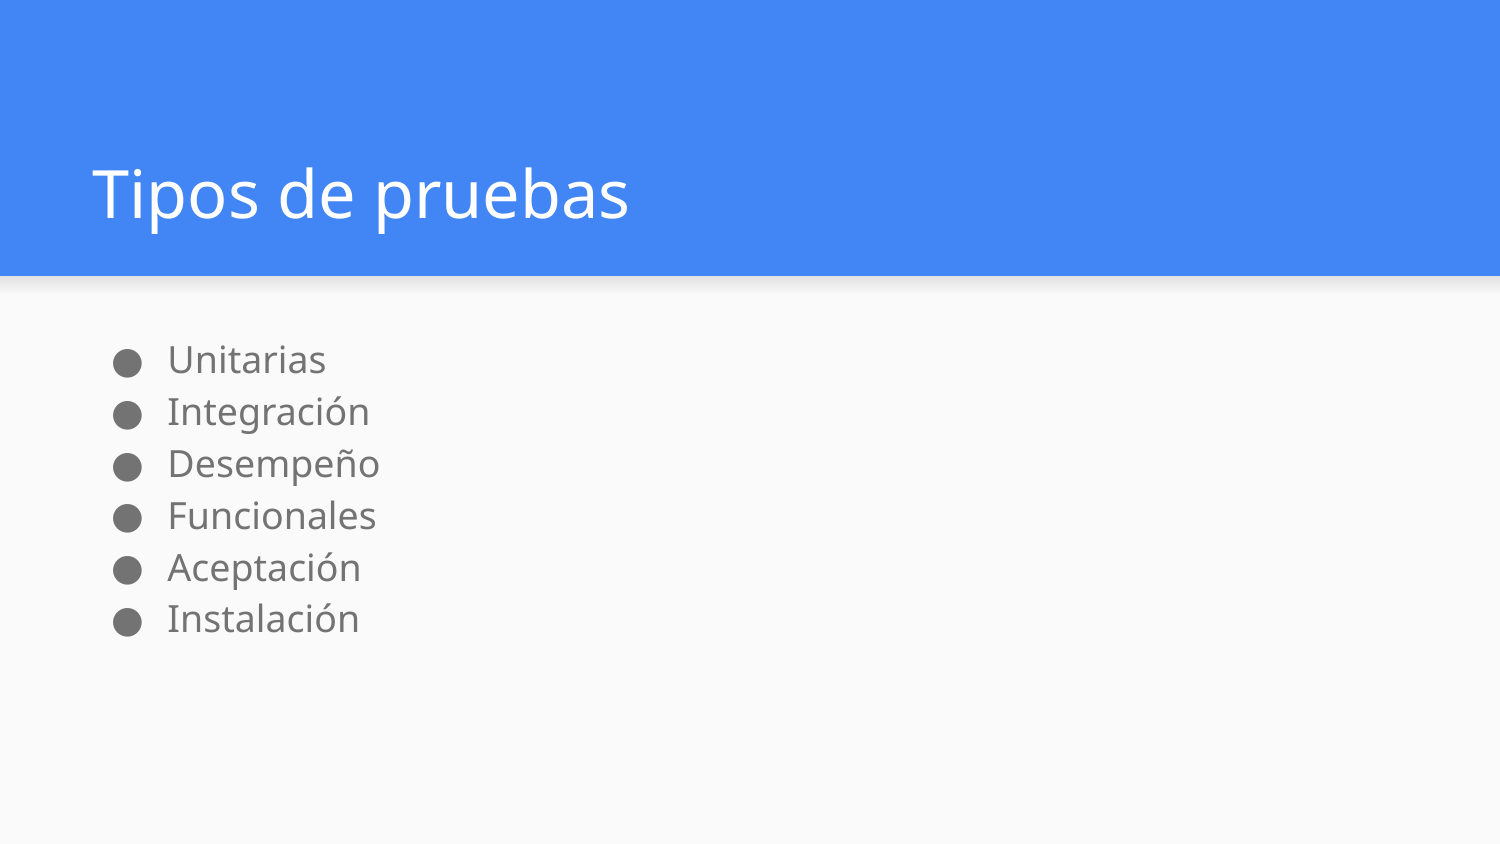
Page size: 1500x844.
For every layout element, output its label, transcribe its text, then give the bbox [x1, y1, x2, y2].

title Tipos de pruebas [77, 121, 1427, 248]
list Unitarias Integración Desempeño Funcionales Aceptación Instalación [77, 314, 1427, 760]
